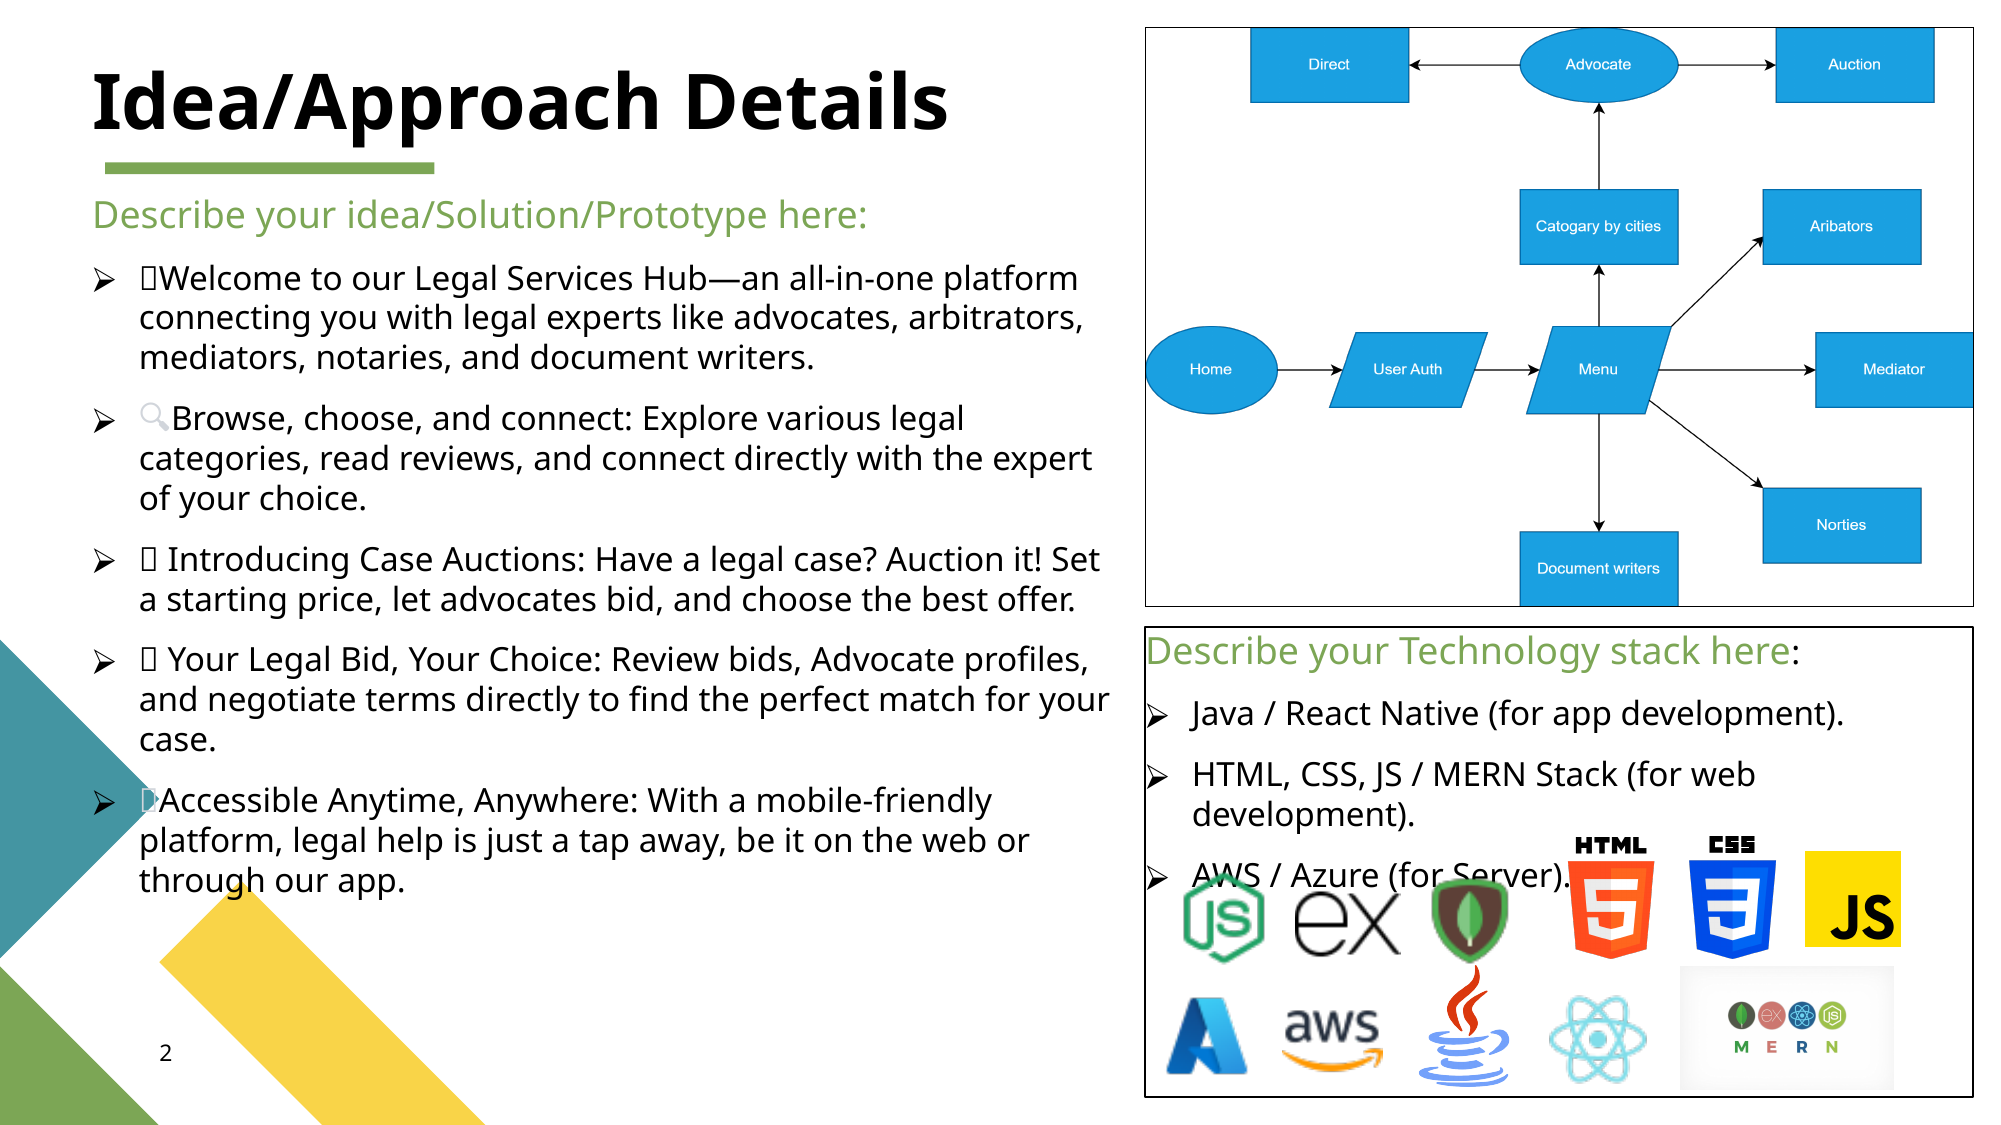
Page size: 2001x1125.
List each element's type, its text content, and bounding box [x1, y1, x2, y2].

picture [1144, 27, 1974, 607]
picture [1174, 868, 1275, 969]
text_box [103, 160, 437, 176]
text_box Describe your Technology stack here: Java / React Native (for app development). HTML, CSS, JS / MERN Stack (for web development). AWS / Azure (for Server). [1144, 626, 1974, 1098]
picture [1157, 986, 1258, 1087]
title Idea/Approach Details [92, 45, 1000, 146]
picture [1548, 989, 1649, 1091]
picture [1679, 966, 1895, 1090]
picture [1403, 871, 1525, 1087]
slide_number 2 [159, 1038, 246, 1080]
picture [1295, 871, 1401, 977]
picture [1282, 988, 1383, 1089]
picture [1805, 851, 1901, 947]
list Describe your idea/Solution/Prototype here: 🚀Welcome to our Legal Services Hub—an all-in-one platform connecting you with legal experts like advocates, arbitrators, mediators, notaries, and document writers. 🔍Browse, choose, and connect: Explore various legal categories, read reviews, and connect directly with the expert of your choice. 🌟 Introducing Case Auctions: Have a legal case? Auction it! Set a starting price, let advocates bid, and choose the best offer. 💼 Your Legal Bid, Your Choice: Review bids, Advocate profiles, and negotiate terms directly to find the perfect match for your case. 📱Accessible Anytime, Anywhere: With a mobile-friendly platform, legal help is just a tap away, be it on the web or through our app. [92, 190, 1123, 742]
picture [1550, 836, 1795, 959]
